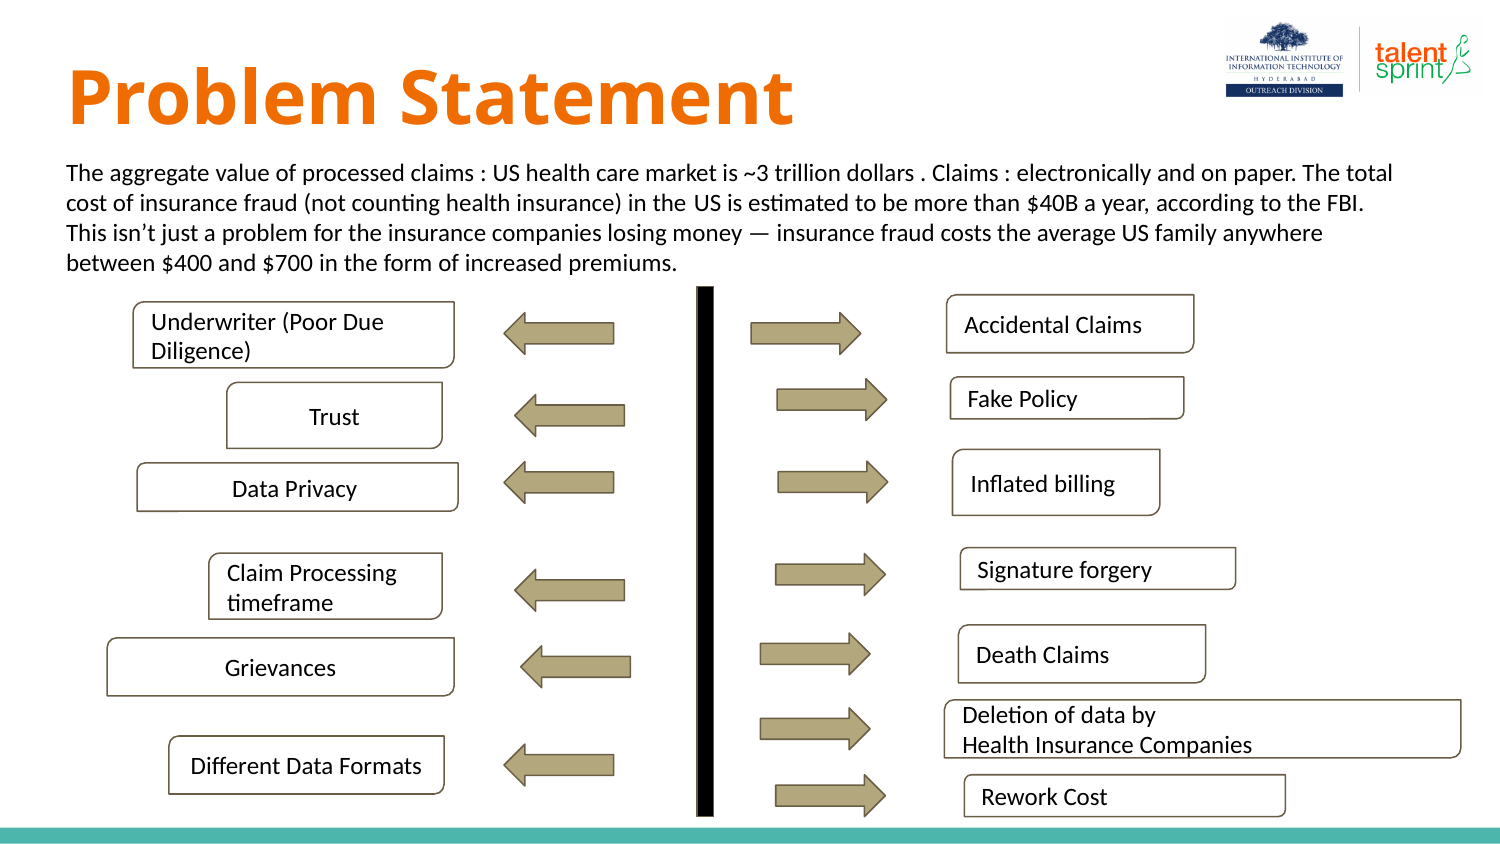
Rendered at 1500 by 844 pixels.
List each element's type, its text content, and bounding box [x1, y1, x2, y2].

text_box [751, 312, 861, 355]
text_box [696, 286, 714, 817]
text_box [514, 394, 625, 437]
text_box Accidental Claims [946, 294, 1194, 353]
text_box Inflated billing [952, 449, 1160, 516]
text_box [777, 378, 887, 421]
text_box [503, 312, 614, 355]
text_box Trust [226, 382, 443, 449]
text_box Claim Processing timeframe [208, 553, 443, 620]
text_box Signature forgery [960, 547, 1236, 590]
text_box Different Data Formats [168, 735, 445, 794]
text_box Grievances [107, 637, 455, 696]
text_box Fake Policy [950, 376, 1184, 419]
text_box Death Claims [958, 624, 1206, 683]
picture [1220, 16, 1483, 100]
text_box [503, 461, 614, 504]
list The aggregate value of processed claims : US health care market is ~3 trillion dollars . Claims : electronically and on paper. The total cost of insurance fraud (not counting health insurance) in the US is estimated to be more than $40B a year, according to the FBI. This isn’t just a problem for the insurance companies losing money — insurance fraud costs the average US family anywhere between $400 and $700 in the form of increased premiums. [51, 151, 1449, 684]
text_box [503, 744, 614, 786]
text_box [778, 461, 888, 503]
text_box [520, 645, 631, 688]
text_box [51, 245, 536, 638]
text_box [760, 633, 871, 675]
text_box [760, 707, 871, 750]
text_box [514, 569, 625, 612]
title Problem Statement [51, 34, 1449, 151]
text_box Deletion of data by Health Insurance Companies [944, 699, 1461, 758]
text_box [775, 553, 886, 596]
text_box [775, 774, 886, 817]
text_box Rework Cost [964, 774, 1286, 817]
